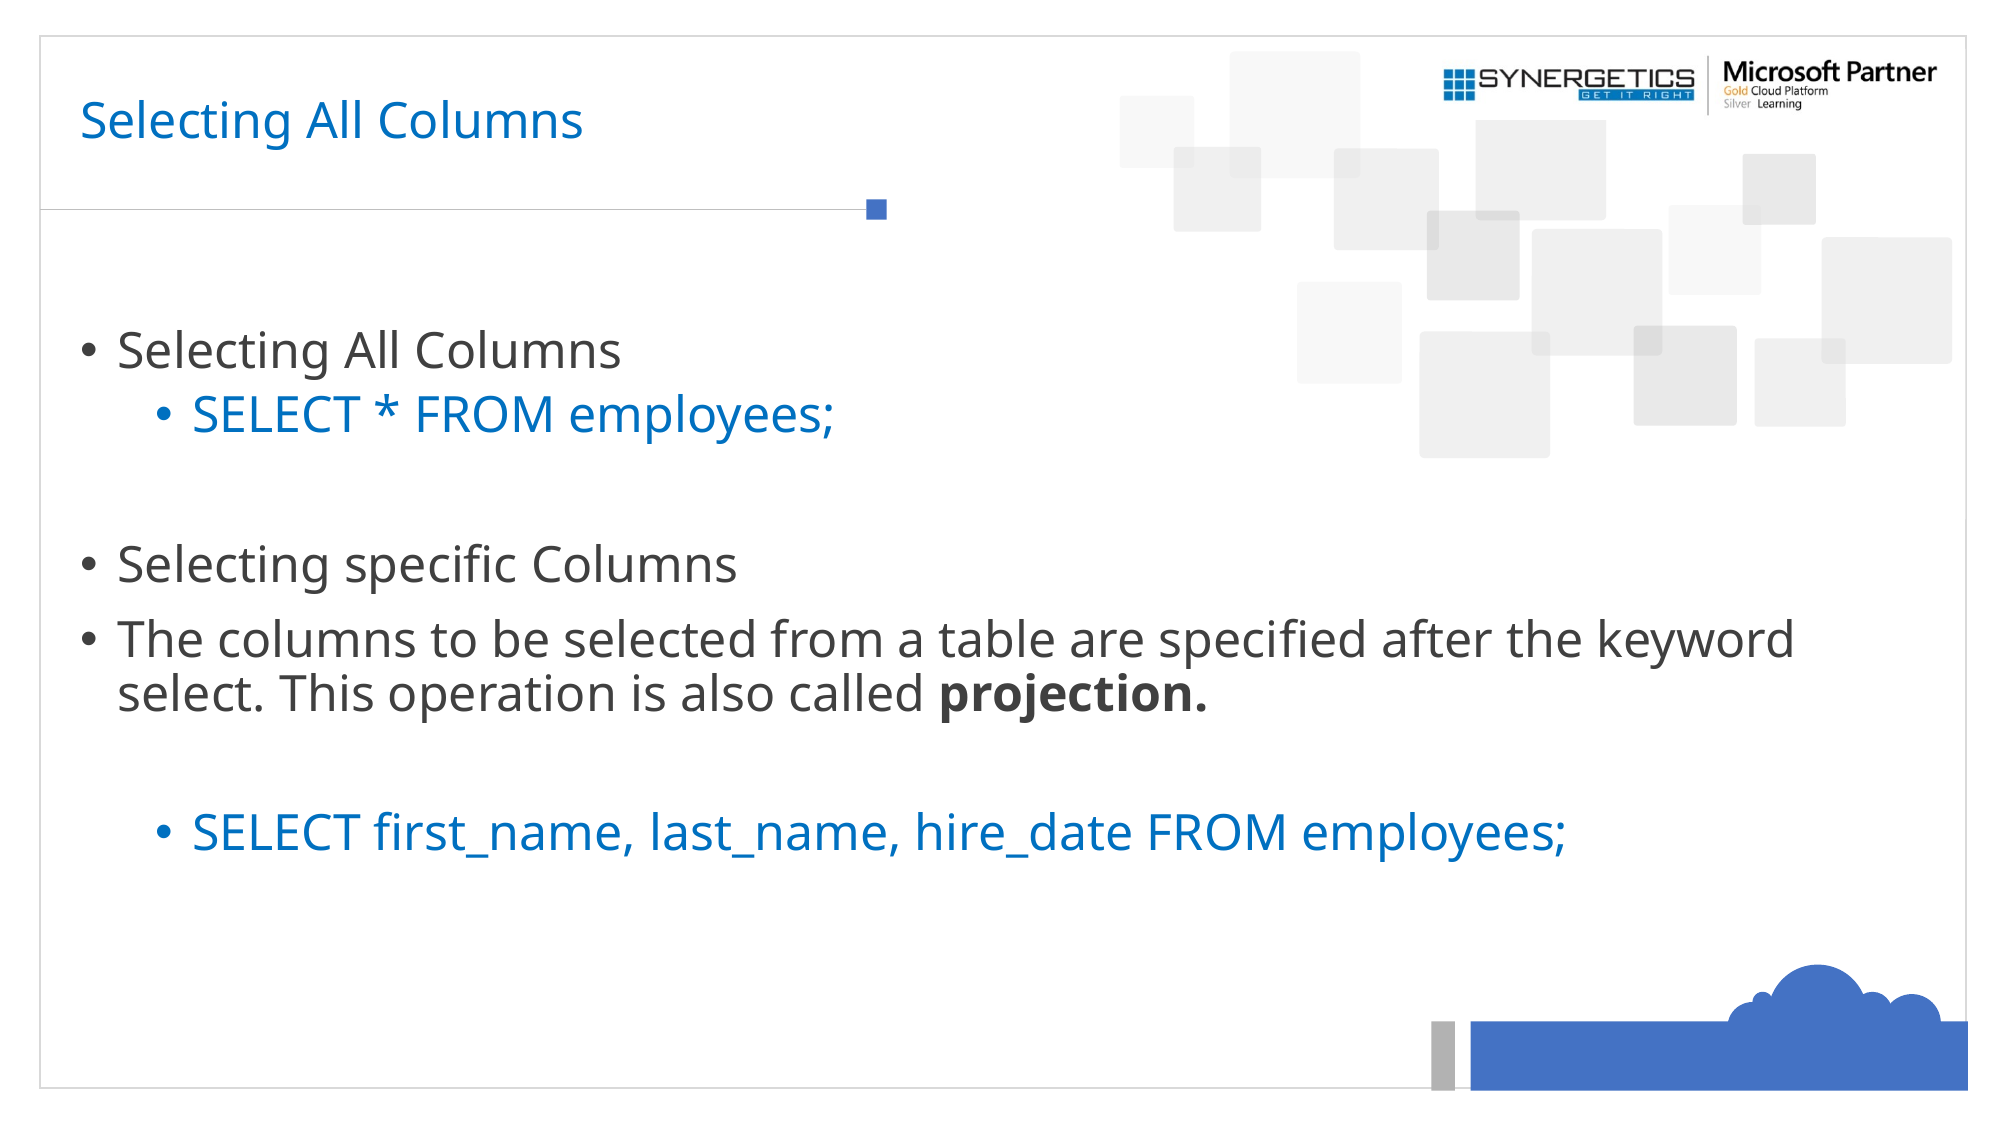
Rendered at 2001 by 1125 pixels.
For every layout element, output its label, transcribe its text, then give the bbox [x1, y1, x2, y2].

title Selecting All Columns [64, 59, 1932, 186]
picture [1431, 48, 1955, 120]
list Selecting All Columns SELECT * FROM employees; Selecting specific Columns The columns to be selected from a table are speciﬁed after the keyword select. This operation is also called projection. SELECT first_name, last_name, hire_date FROM employees; [64, 236, 1932, 1065]
